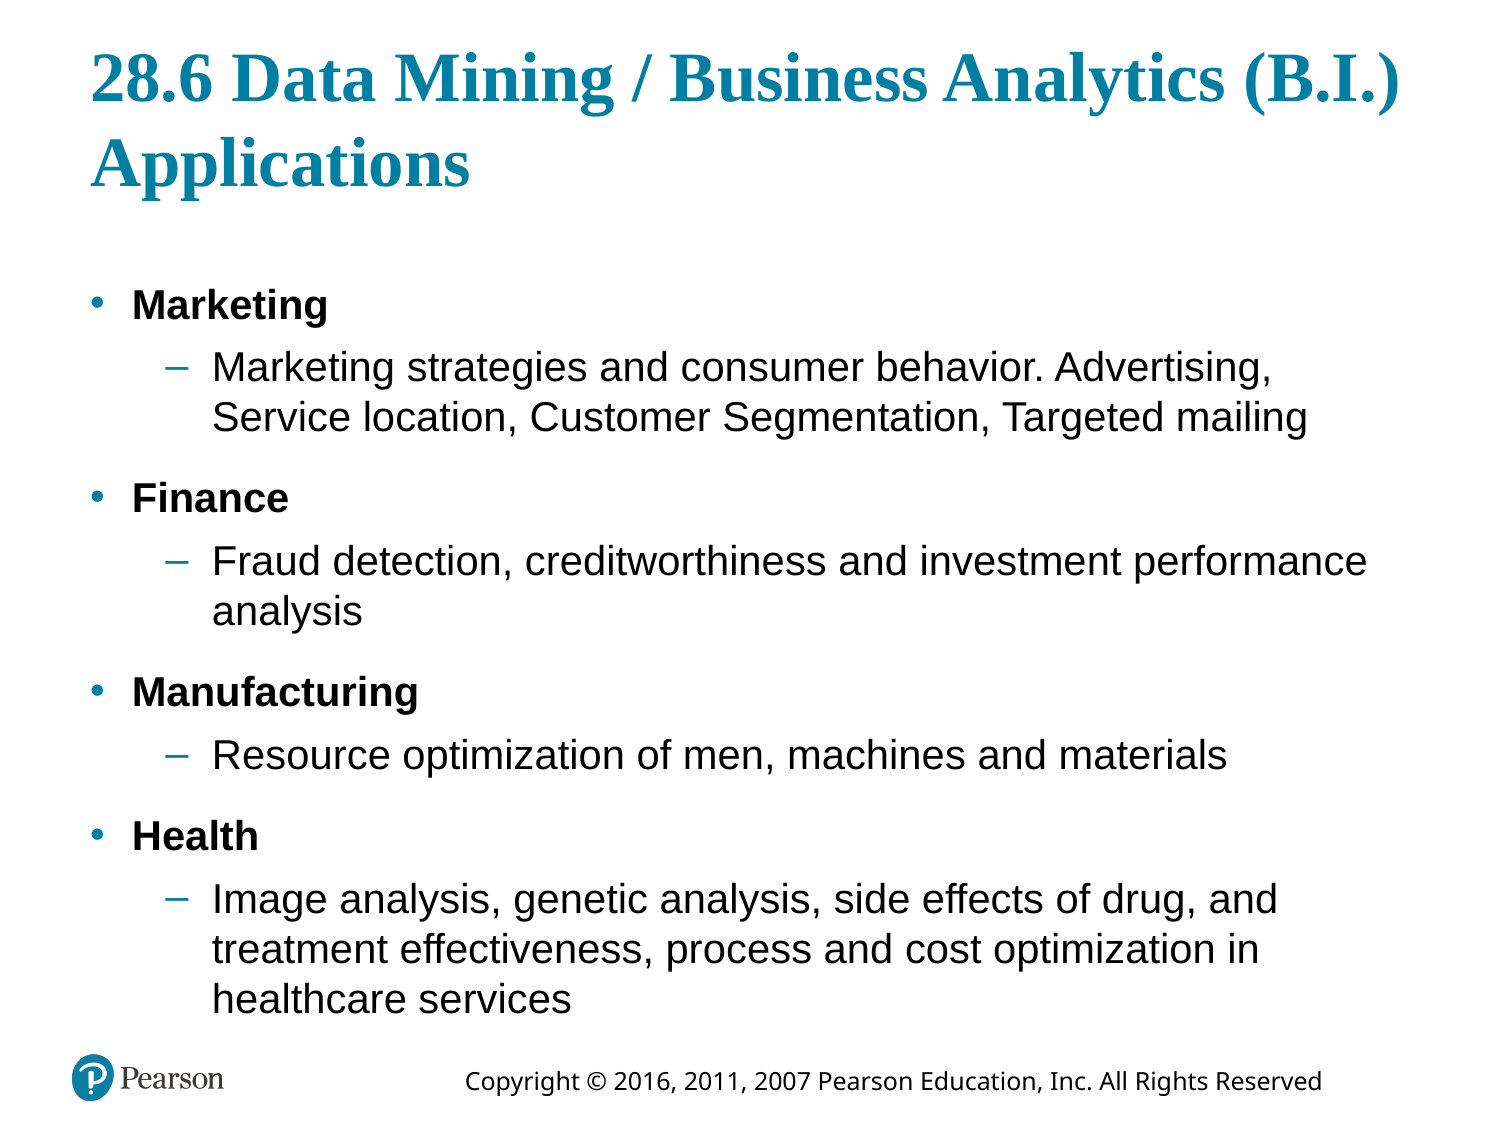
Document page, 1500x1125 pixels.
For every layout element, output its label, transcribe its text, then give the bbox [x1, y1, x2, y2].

list Marketing Marketing strategies and consumer behavior. Advertising, Service location, Customer Segmentation, Targeted mailing Finance Fraud detection, creditworthiness and investment performance analysis Manufacturing Resource optimization of men, machines and materials Health Image analysis, genetic analysis, side effects of drug, and treatment effectiveness, process and cost optimization in healthcare services [75, 262, 1425, 1029]
picture [72, 1087, 83, 1101]
title 28.6 Data Mining / Business Analytics (B.I.) Applications [75, 35, 1425, 216]
picture [80, 1063, 106, 1088]
picture [98, 1054, 224, 1101]
picture [72, 1054, 88, 1070]
